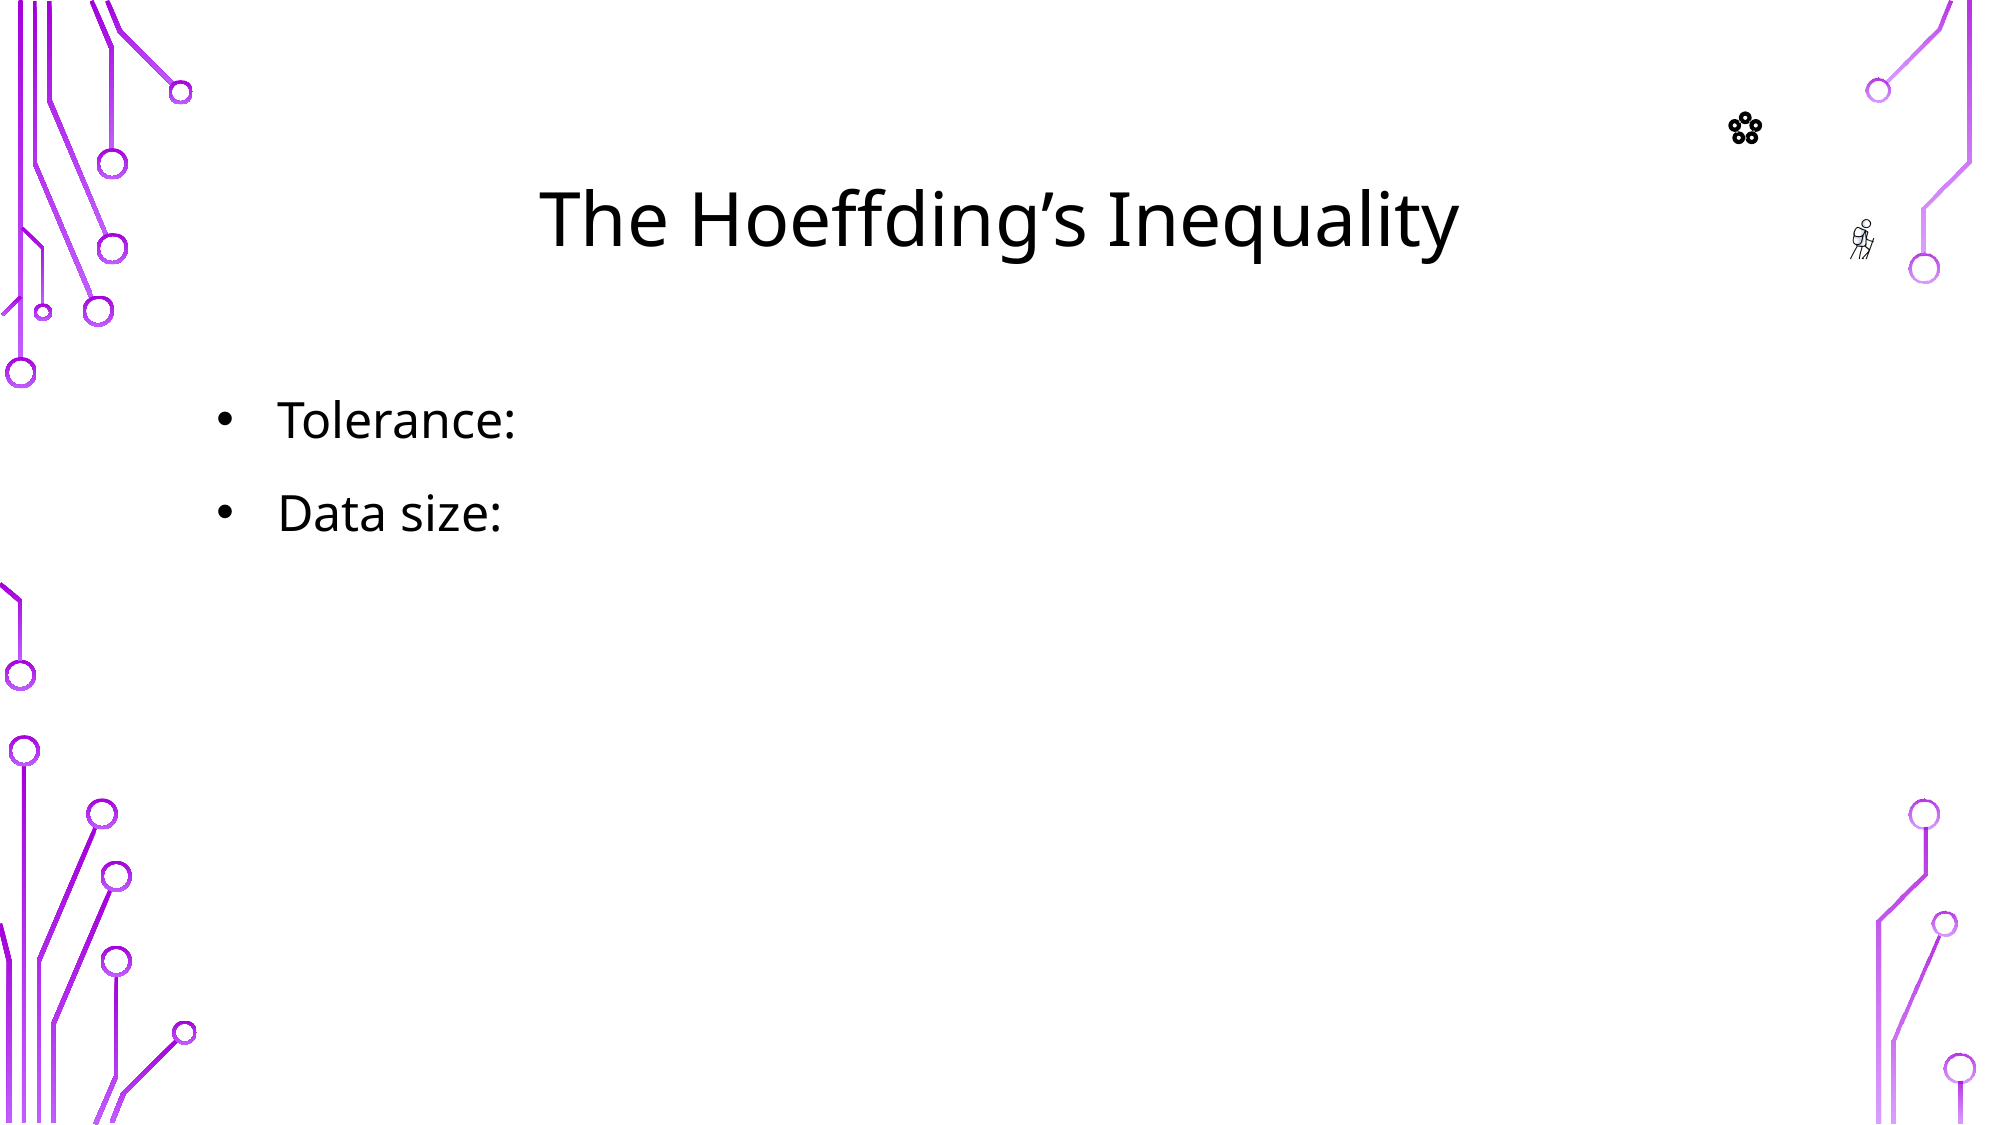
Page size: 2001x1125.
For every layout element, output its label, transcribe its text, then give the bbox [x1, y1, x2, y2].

text_box [1915, 280, 1934, 284]
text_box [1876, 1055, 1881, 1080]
text_box [1876, 1087, 1881, 1124]
text_box [1891, 1100, 1896, 1124]
title The Hoeffding’s Inequality [187, 101, 1813, 344]
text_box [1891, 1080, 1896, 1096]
text_box [1886, 74, 1897, 82]
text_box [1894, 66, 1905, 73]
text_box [1724, 113, 1937, 265]
